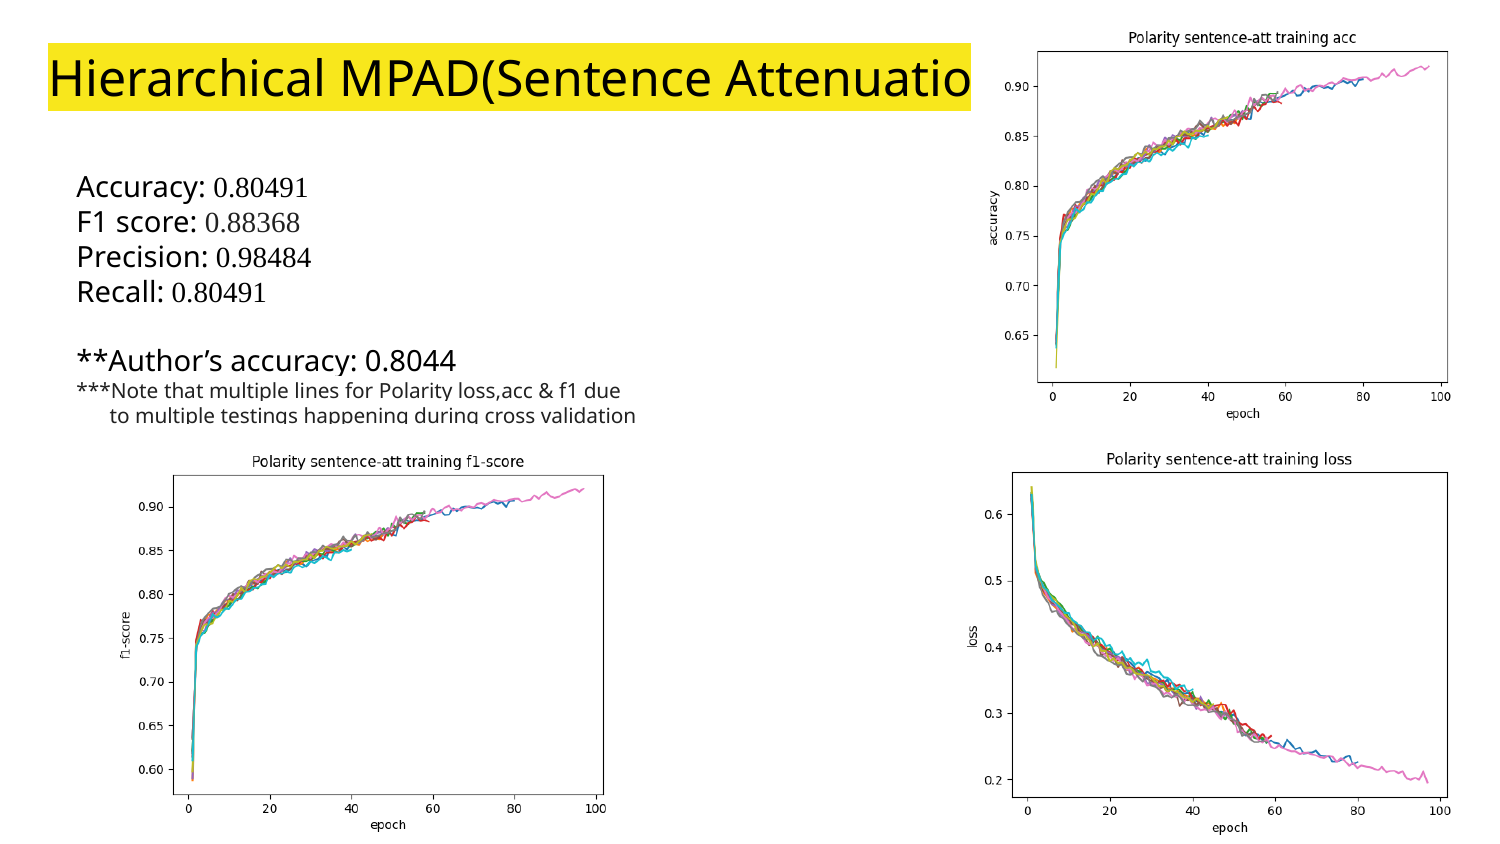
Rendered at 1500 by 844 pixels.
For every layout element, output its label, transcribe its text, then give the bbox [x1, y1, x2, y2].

picture [103, 424, 658, 841]
picture [914, 0, 1500, 843]
text_box Accuracy: 0.80491 F1 score: 0.88368 Precision: 0.98484 Recall: 0.80491 **Author’s accuracy: 0.8044 ***Note that multiple lines for Polarity loss,acc & f1 due to multiple testings happening during cross validation [61, 152, 939, 310]
title Hierarchical MPAD(Sentence Attenuation)- Polarity [33, 31, 966, 126]
